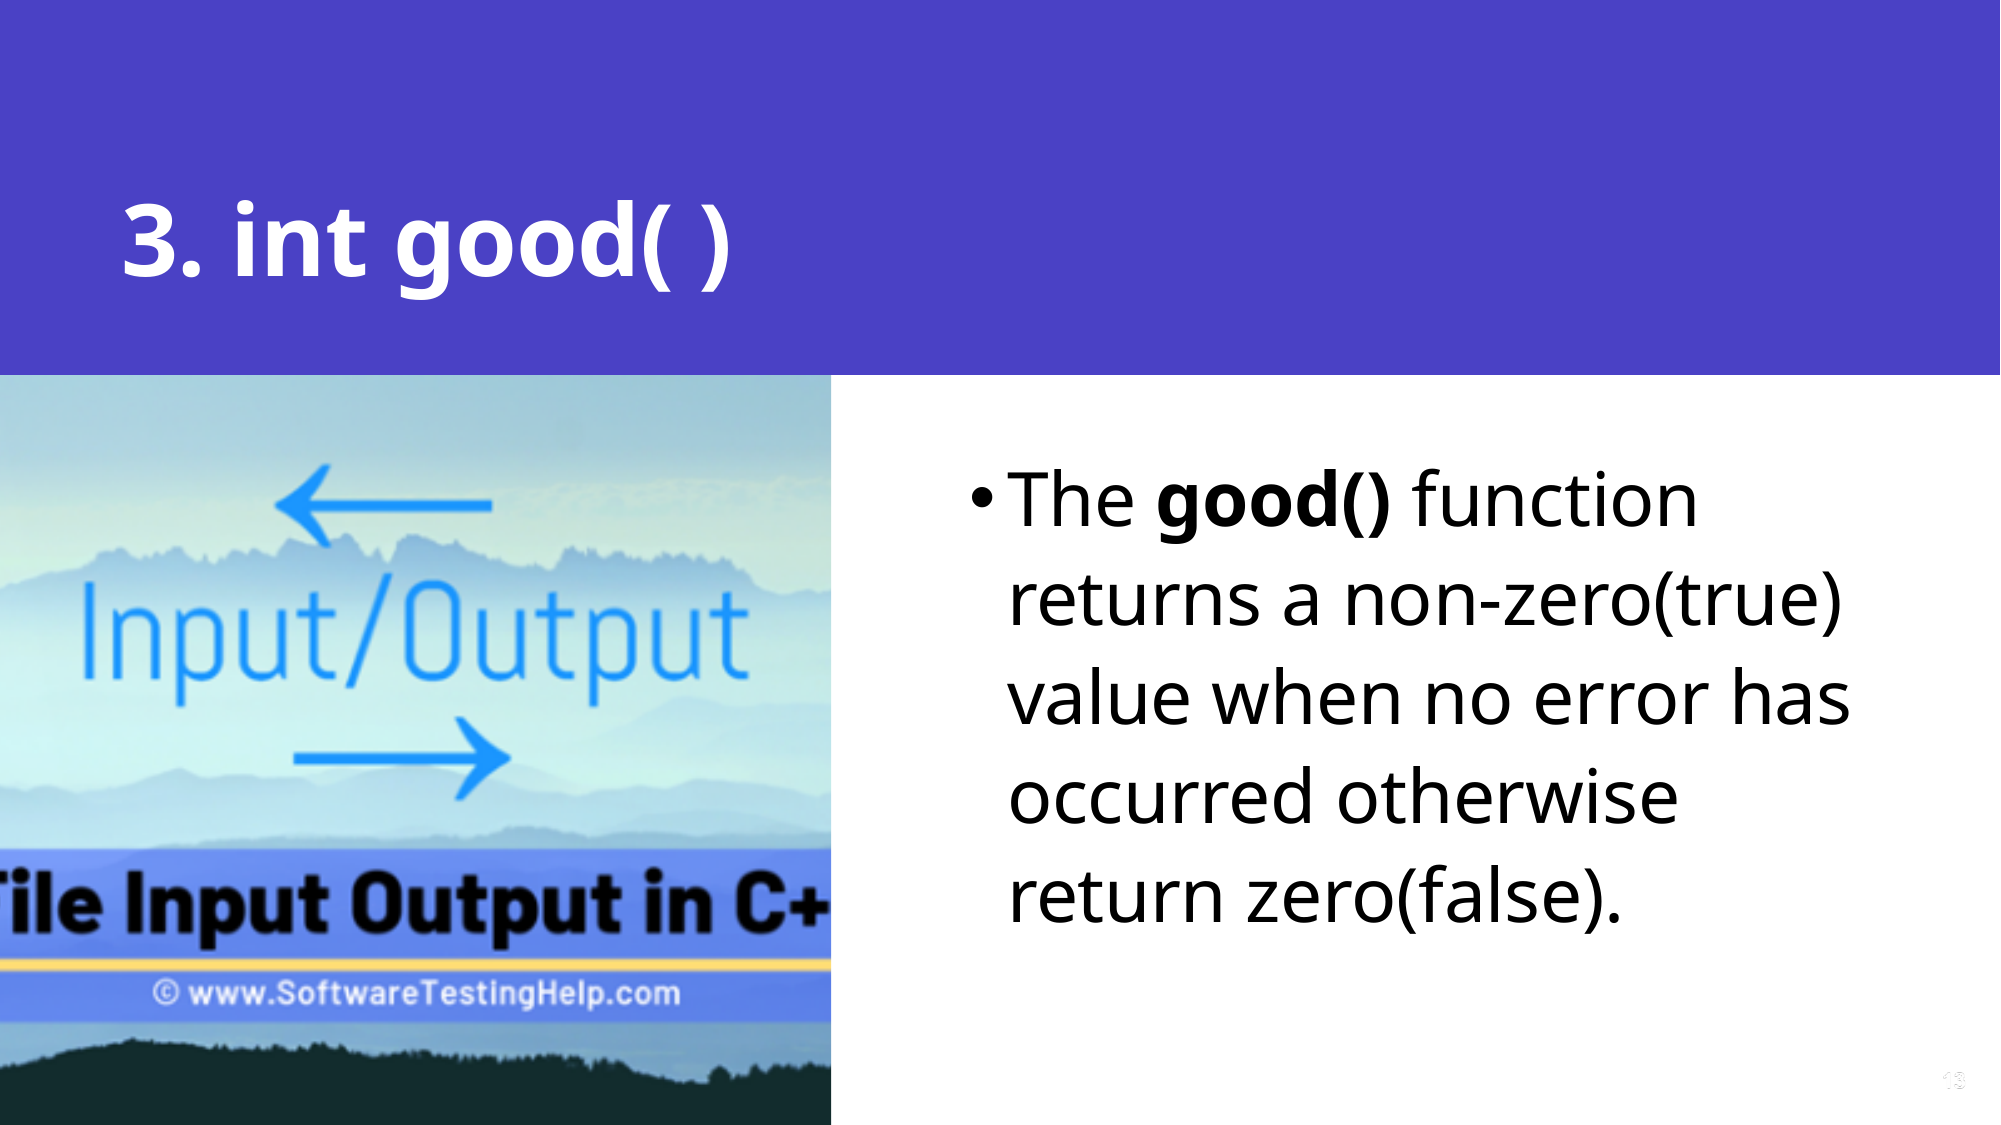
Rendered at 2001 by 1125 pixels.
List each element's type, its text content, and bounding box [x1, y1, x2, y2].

picture [0, 374, 832, 1125]
text_box [0, 0, 2000, 376]
list The good() function returns a non-zero(true) value when no error has occurred otherwise return zero(false). [954, 434, 1875, 1015]
text_box [832, 376, 2000, 1125]
picture [1877, 1050, 1982, 1111]
title 3. int good( ) [106, 59, 1669, 307]
